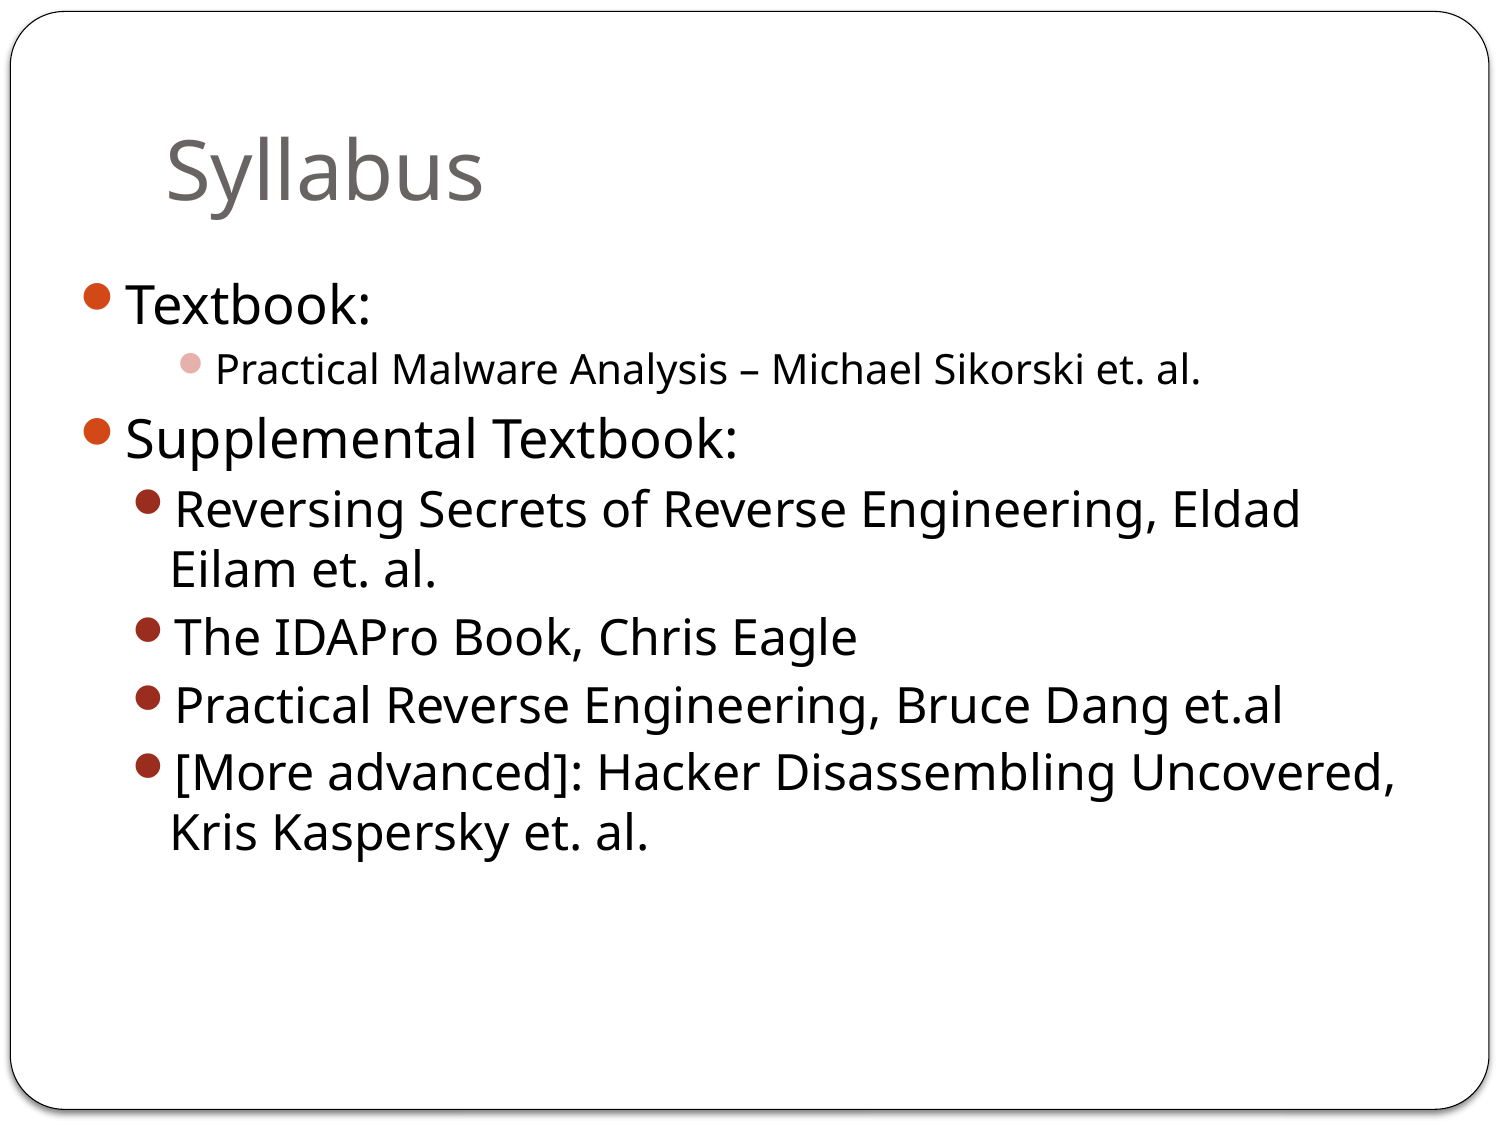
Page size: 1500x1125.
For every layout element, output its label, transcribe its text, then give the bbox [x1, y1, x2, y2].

list Textbook: Practical Malware Analysis – Michael Sikorski et. al. Supplemental Textbook: Reversing Secrets of Reverse Engineering, Eldad Eilam et. al. The IDAPro Book, Chris Eagle Practical Reverse Engineering, Bruce Dang et.al [More advanced]: Hacker Disassembling Uncovered, Kris Kaspersky et. al. [64, 262, 1426, 1059]
title Syllabus [149, 44, 1426, 233]
